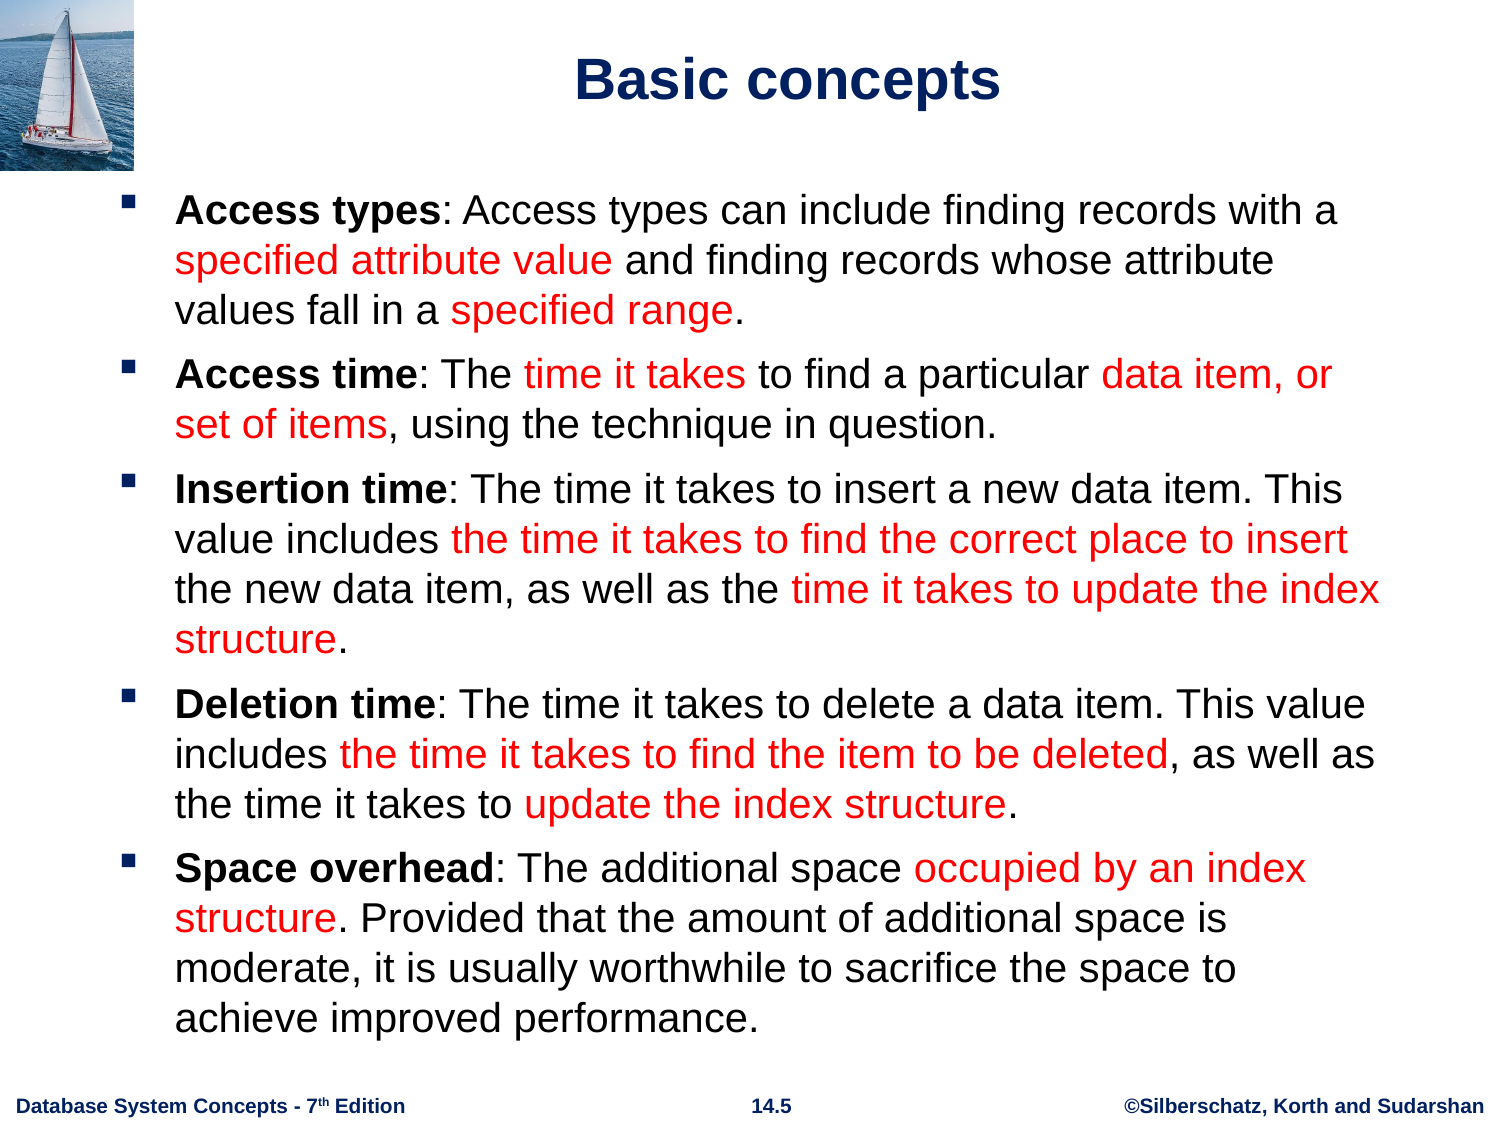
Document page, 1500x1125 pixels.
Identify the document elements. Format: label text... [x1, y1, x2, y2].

picture [0, 0, 134, 171]
title Basic concepts [125, 18, 1452, 120]
list Access types: Access types can include finding records with a specified attribute value and finding records whose attribute values fall in a specified range. Access time: The time it takes to find a particular data item, or set of items, using the technique in question. Insertion time: The time it takes to insert a new data item. This value includes the time it takes to find the correct place to insert the new data item, as well as the time it takes to update the index structure. Deletion time: The time it takes to delete a data item. This value includes the time it takes to find the item to be deleted, as well as the time it takes to update the index structure. Space overhead: The additional space occupied by an index structure. Provided that the amount of additional space is moderate, it is usually worthwhile to sacrifice the space to achieve improved performance. [103, 175, 1397, 1039]
